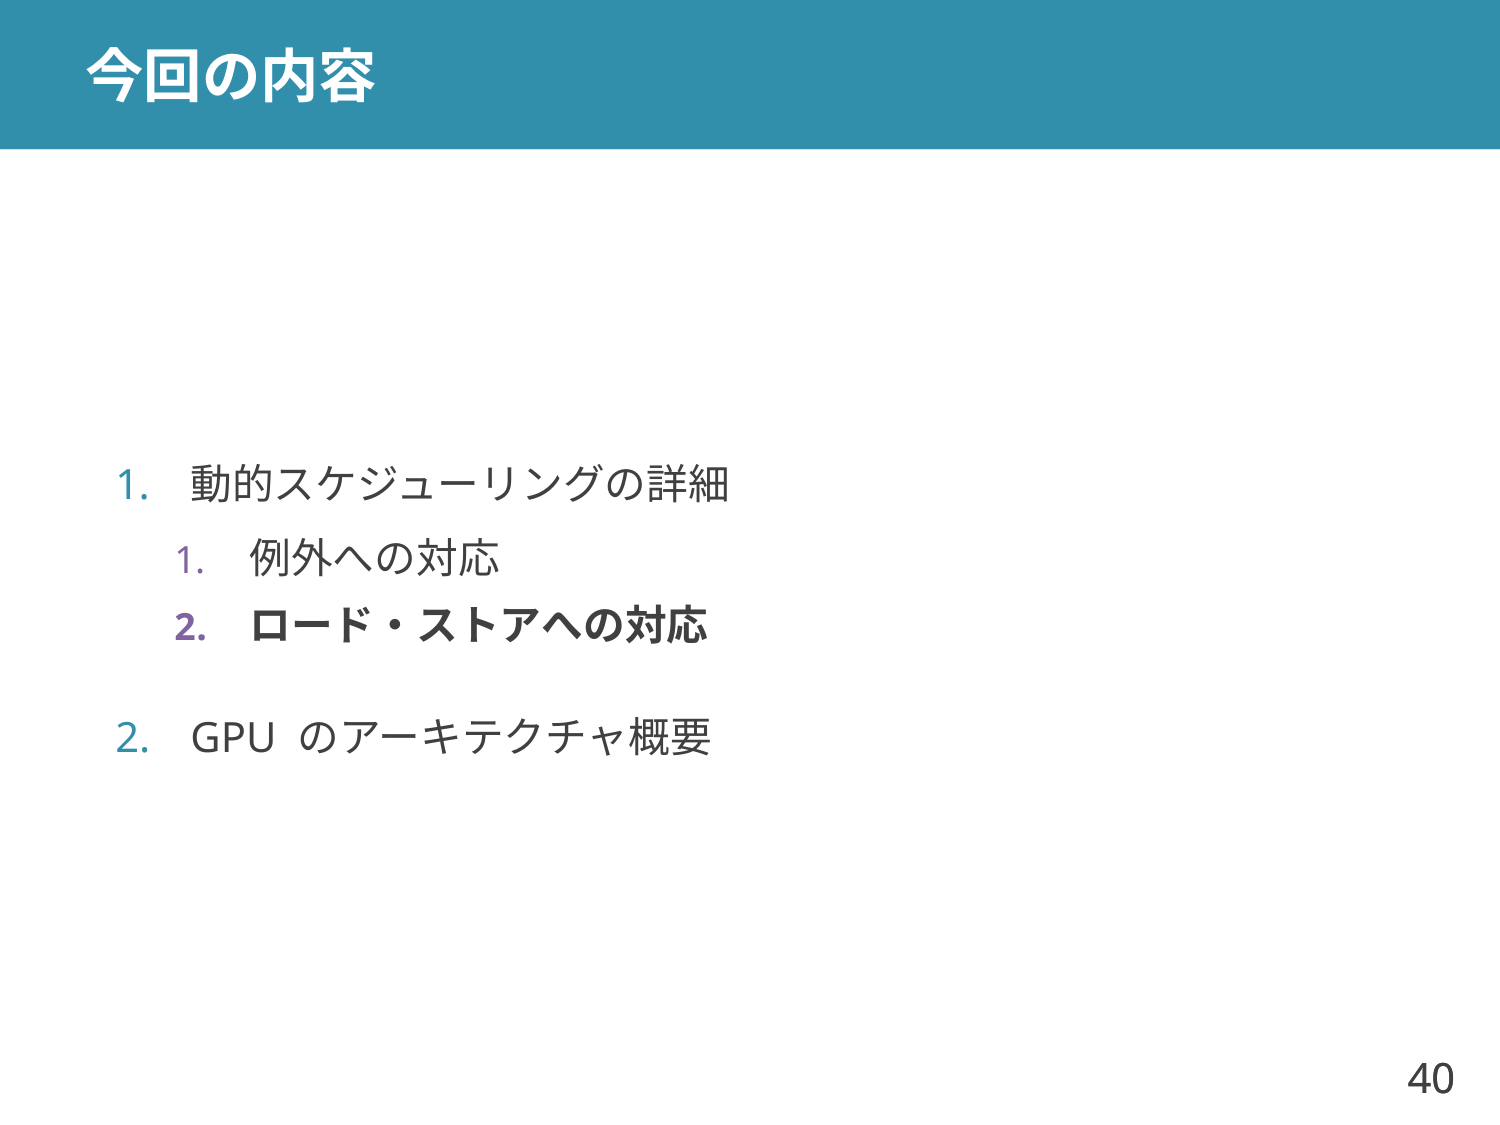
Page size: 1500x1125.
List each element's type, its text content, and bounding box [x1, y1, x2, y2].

list 動的スケジューリングの詳細 例外への対応 ロード・ストアへの対応 GPU のアーキテクチャ概要 [100, 178, 1459, 1036]
title 今回の内容 [70, 0, 1500, 150]
